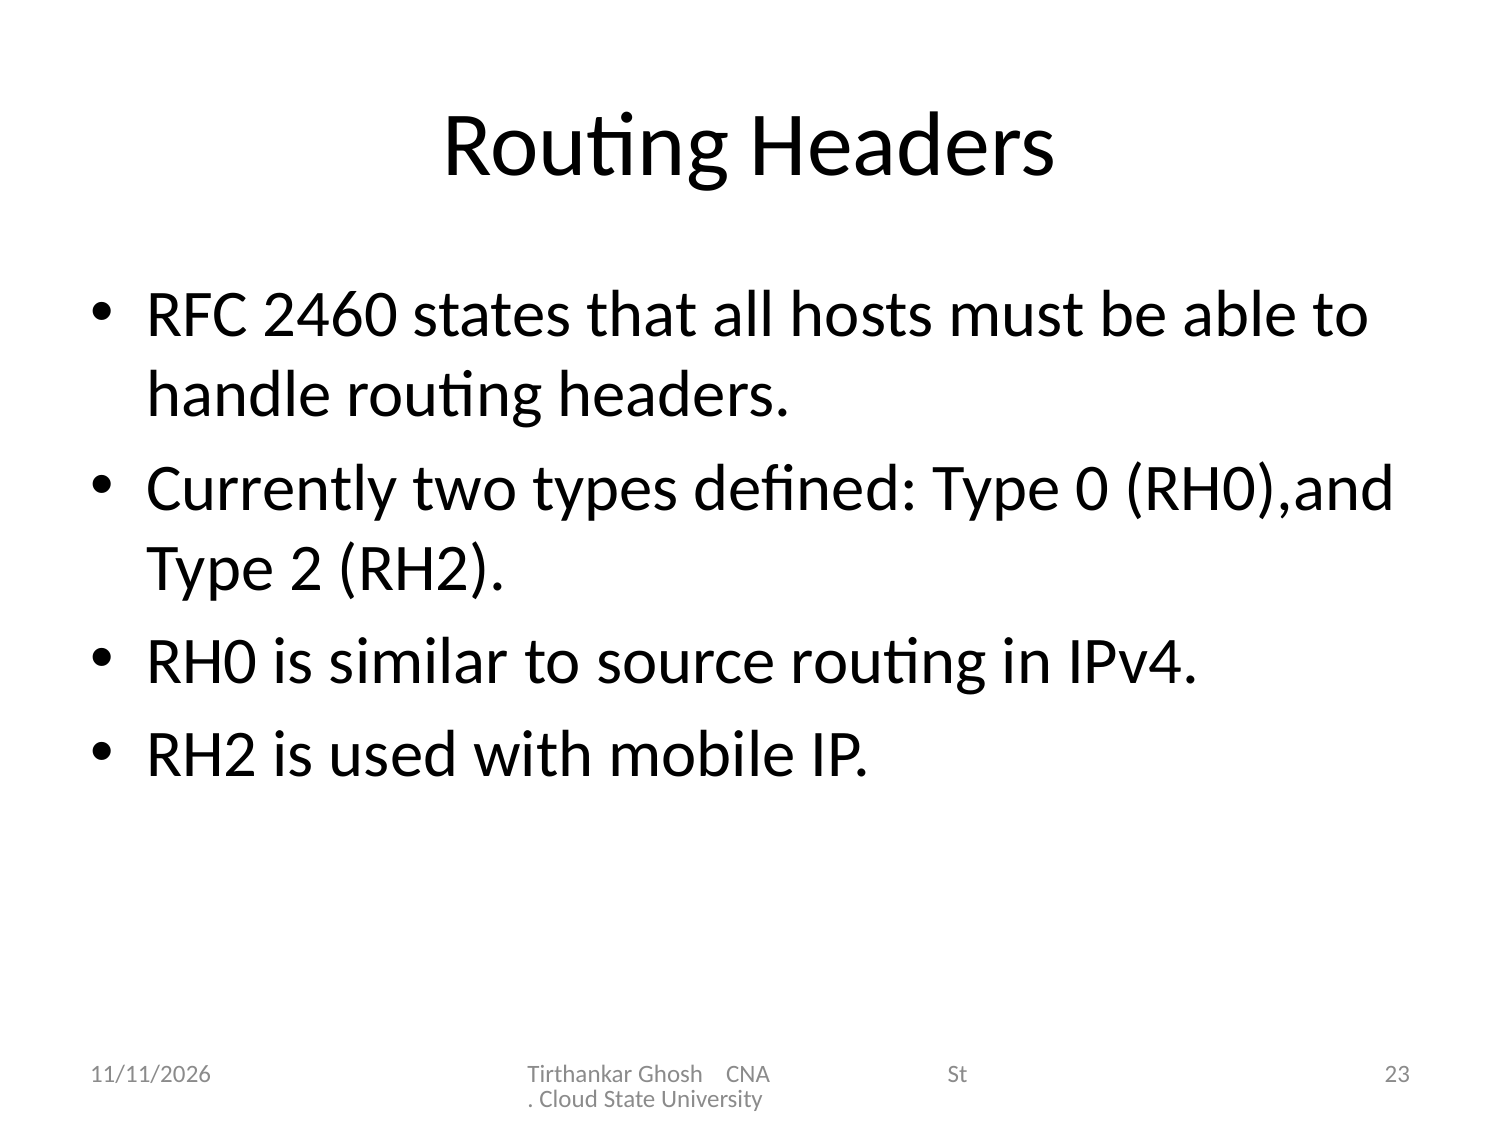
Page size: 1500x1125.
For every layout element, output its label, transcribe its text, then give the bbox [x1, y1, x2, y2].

title Routing Headers [75, 45, 1425, 233]
list RFC 2460 states that all hosts must be able to handle routing headers. Currently two types defined: Type 0 (RH0),and Type 2 (RH2). RH0 is similar to source routing in IPv4. RH2 is used with mobile IP. [75, 262, 1425, 1005]
slide_number 23 [1074, 1042, 1425, 1103]
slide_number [75, 1042, 425, 1103]
footer Tirthankar Ghosh CNA St. Cloud State University [512, 1042, 988, 1103]
